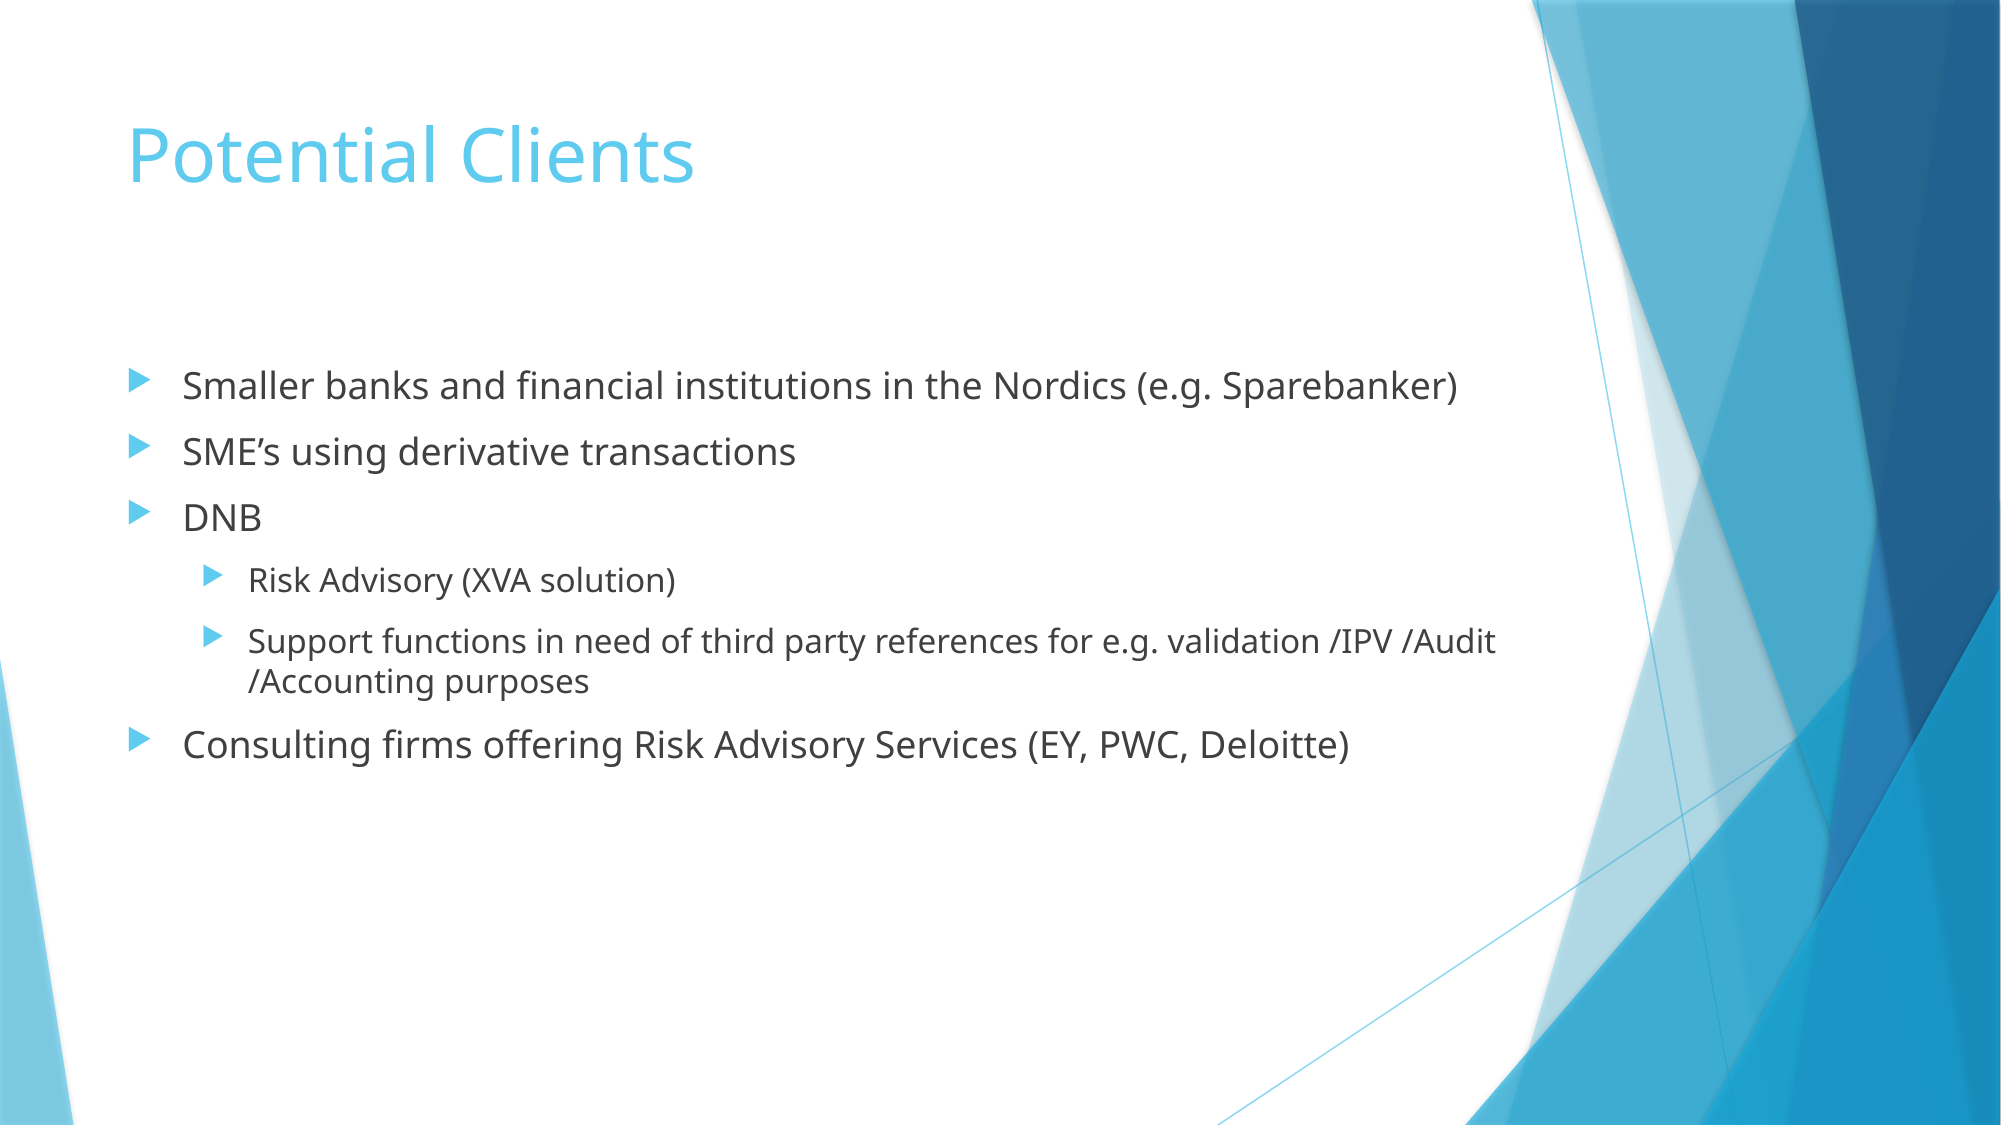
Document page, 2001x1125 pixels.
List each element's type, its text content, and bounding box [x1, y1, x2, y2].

list Smaller banks and financial institutions in the Nordics (e.g. Sparebanker) SME’s using derivative transactions DNB Risk Advisory (XVA solution) Support functions in need of third party references for e.g. validation /IPV /Audit /Accounting purposes Consulting firms offering Risk Advisory Services (EY, PWC, Deloitte) [111, 354, 1614, 992]
title Potential Clients [111, 99, 1522, 317]
